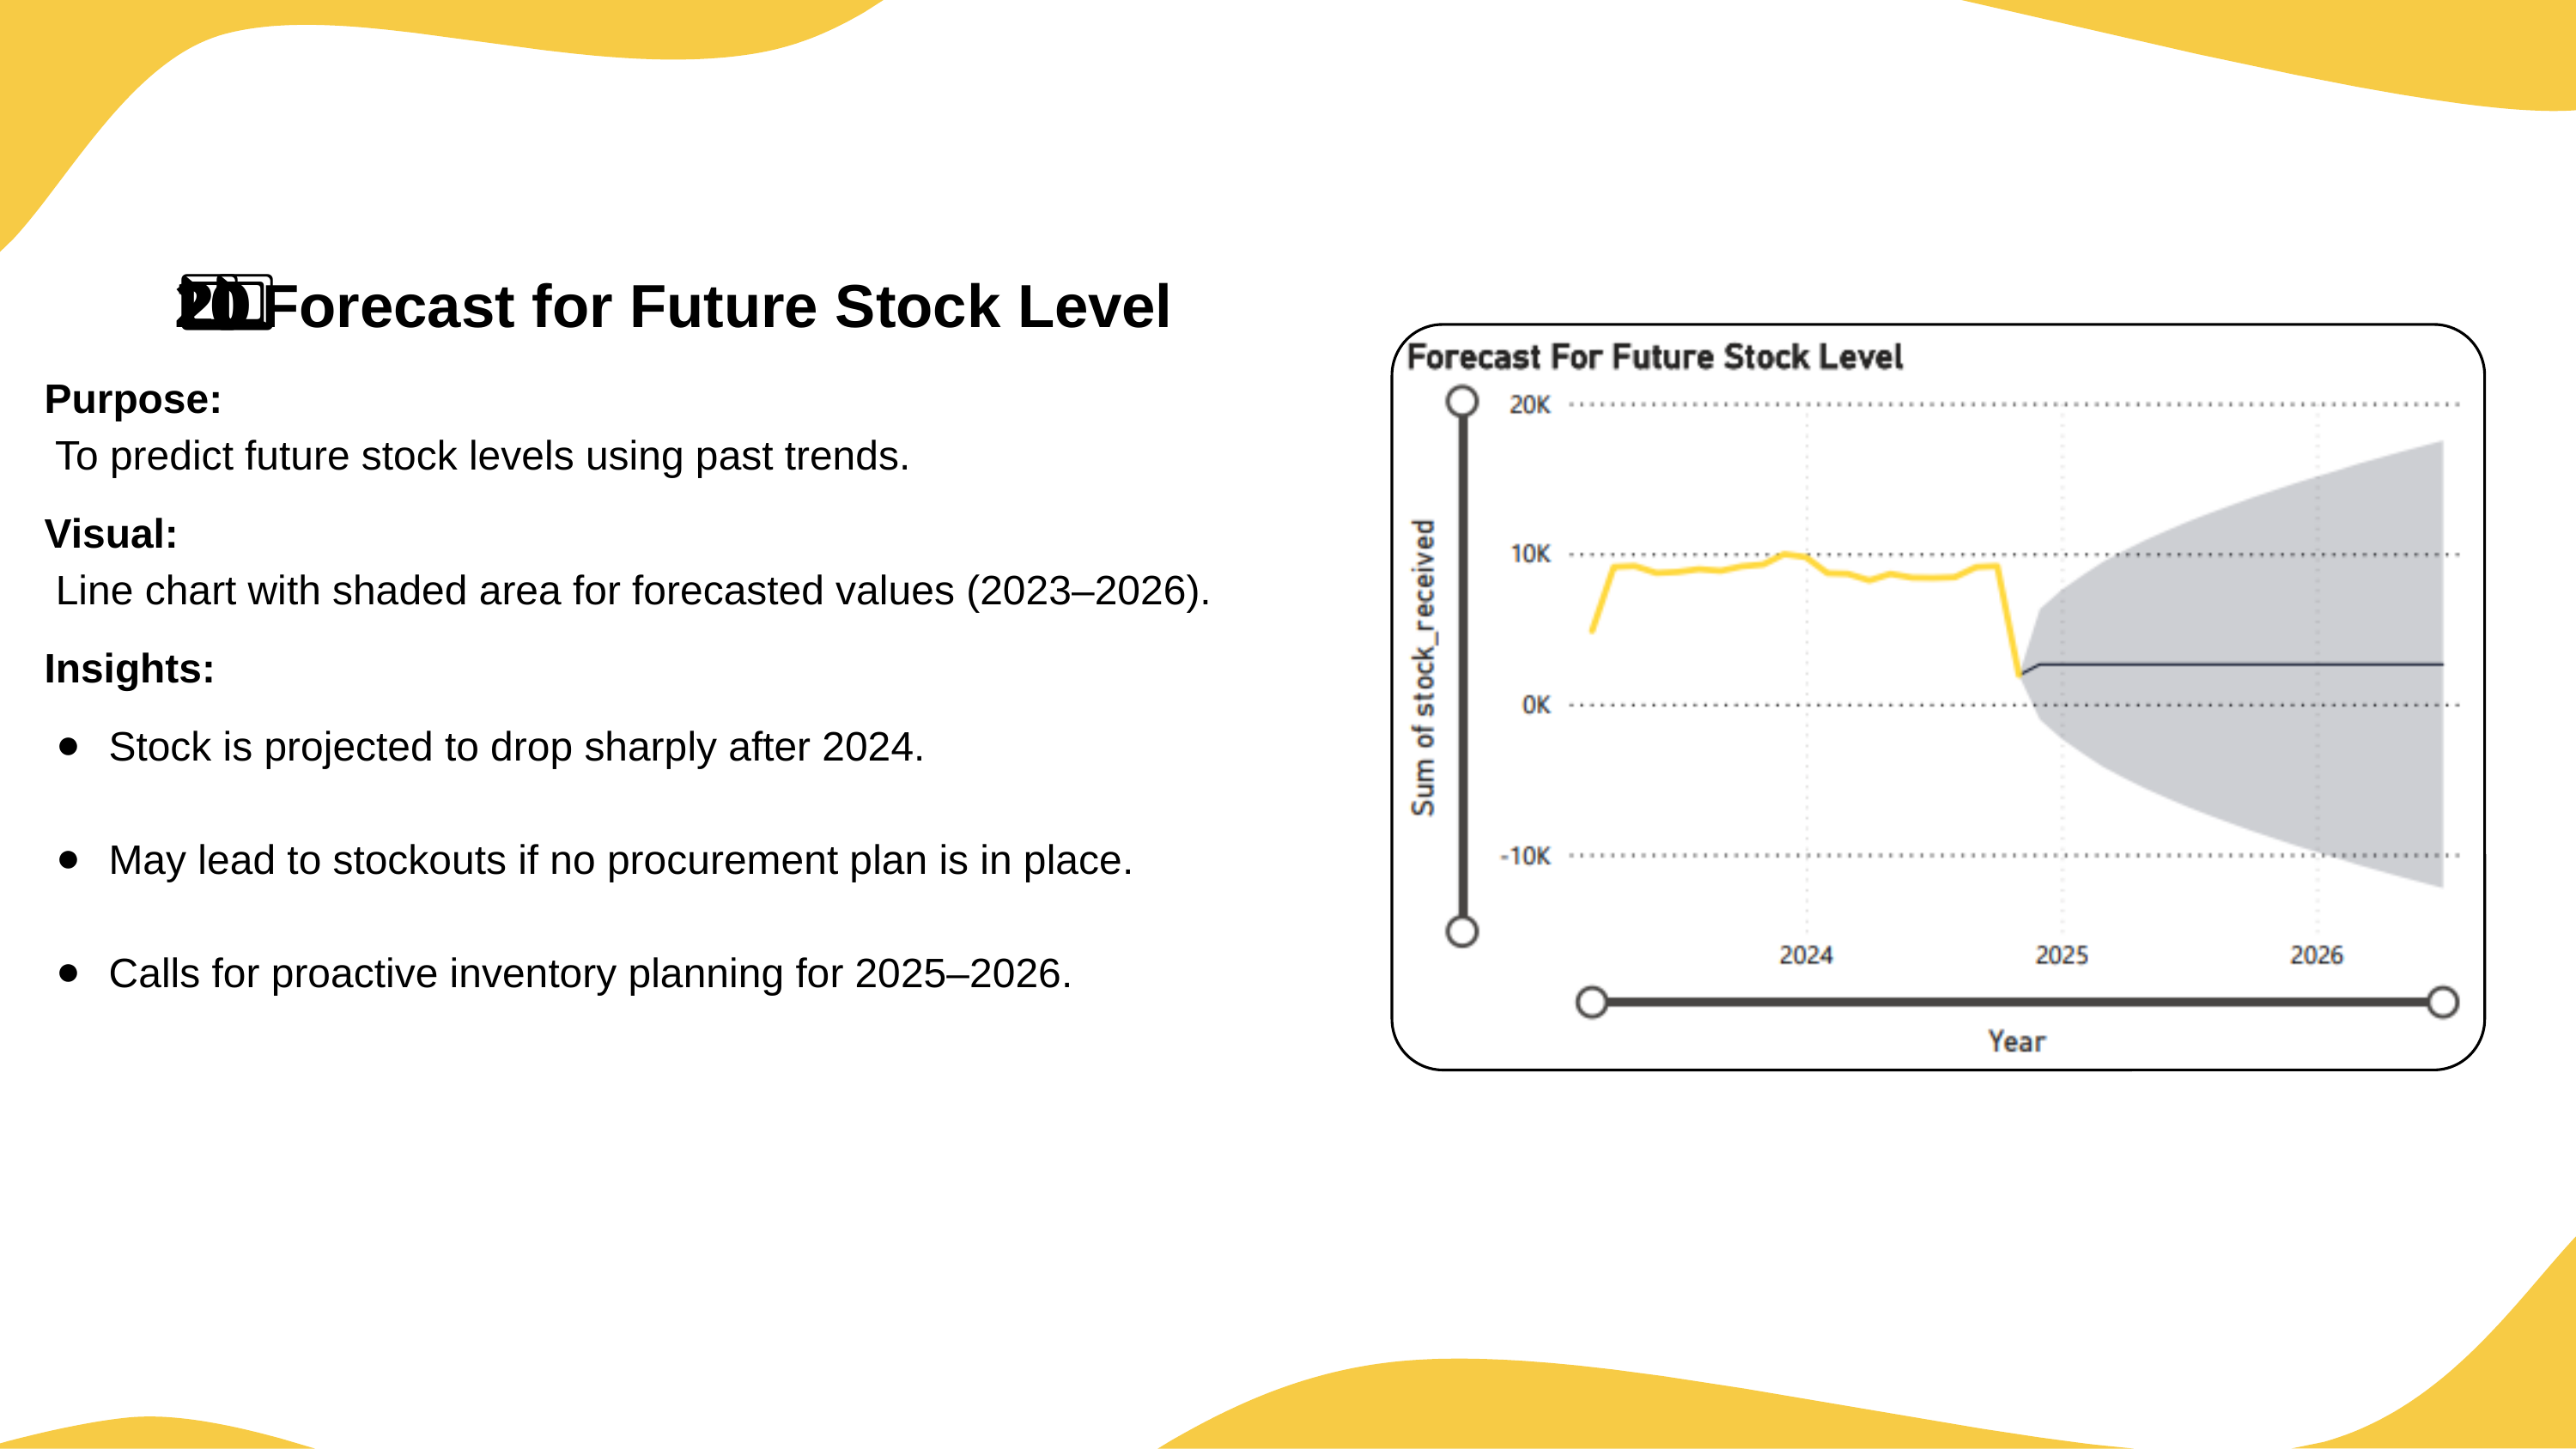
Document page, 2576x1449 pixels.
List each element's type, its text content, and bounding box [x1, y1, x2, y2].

text_box Purpose: To predict future stock levels using past trends. Visual: Line chart with shaded area for forecasted values (2023–2026). Insights: Stock is projected to drop sharply after 2024. May lead to stockouts if no procurement plan is in place. Calls for proactive inventory planning for 2025–2026. [44, 362, 1387, 996]
text_box [1961, 0, 2576, 112]
text_box [2291, 1236, 2576, 1449]
text_box [0, 0, 884, 252]
text_box [1157, 1358, 2134, 1449]
text_box [0, 1416, 315, 1449]
picture [1391, 324, 2485, 1070]
text_box 2️⃣0️⃣ Forecast for Future Stock Level [161, 243, 1437, 353]
